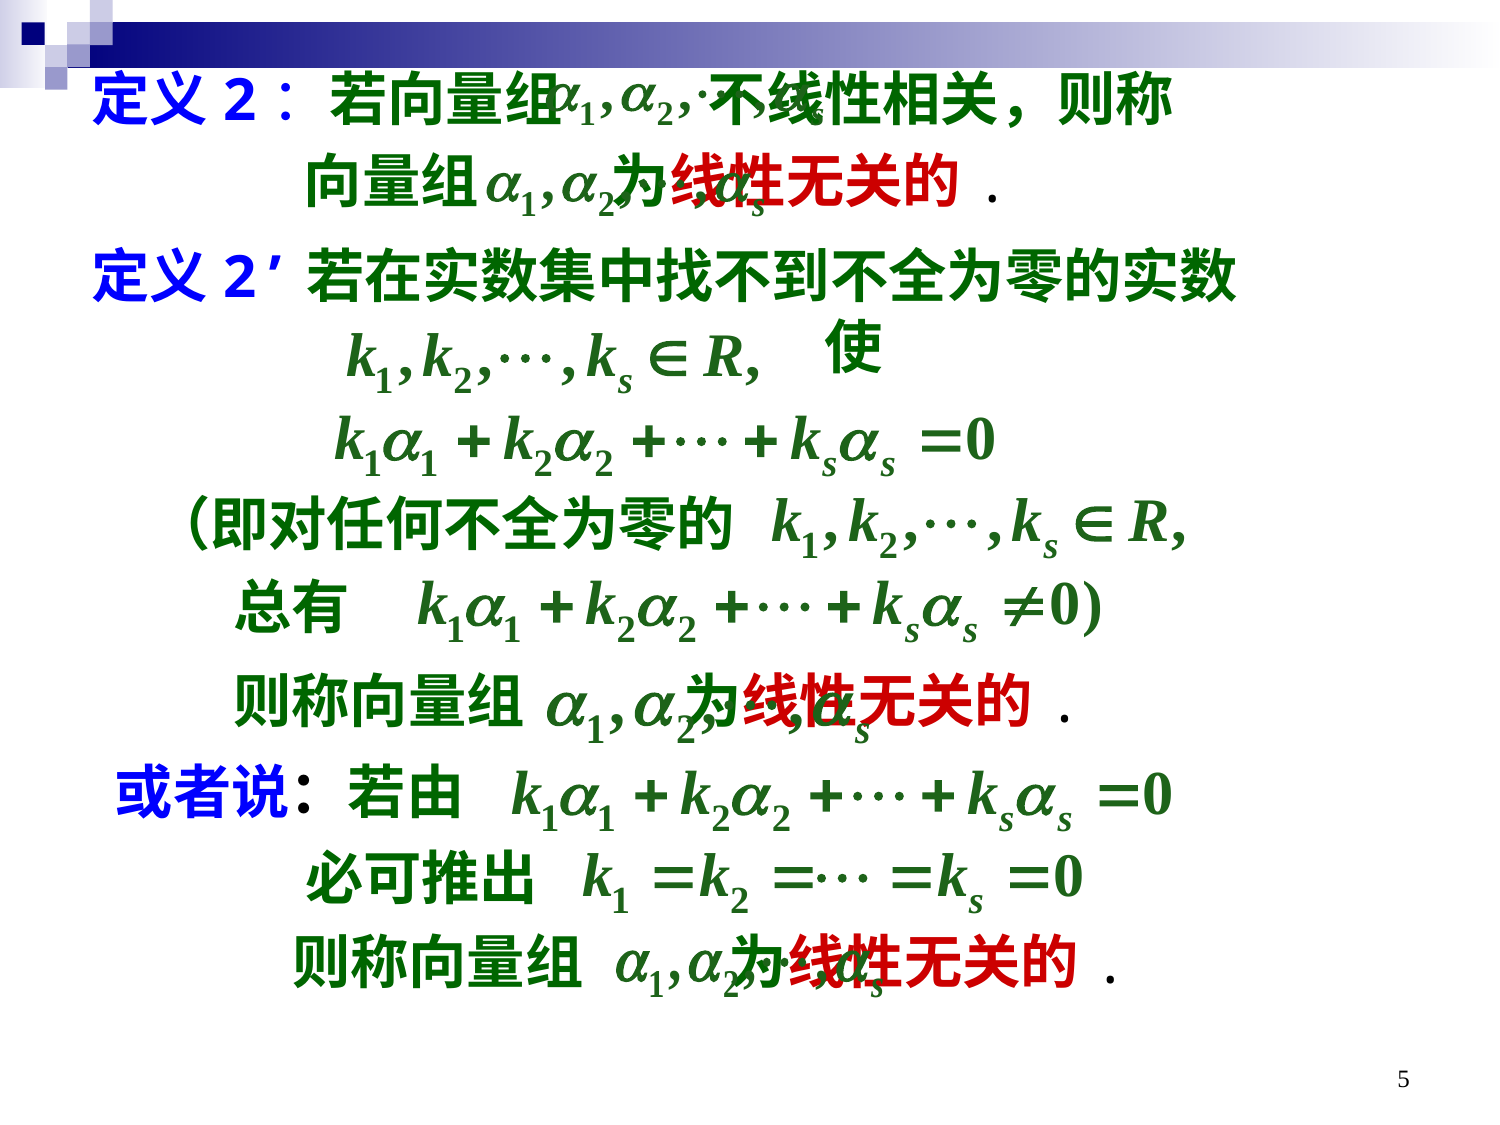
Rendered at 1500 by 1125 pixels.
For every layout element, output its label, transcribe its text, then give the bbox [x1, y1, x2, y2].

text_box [407, 562, 1116, 657]
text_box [277, 916, 1377, 1013]
slide_number 5 [1074, 1024, 1426, 1101]
text_box 则称向量组 为线性无关的. [218, 657, 532, 737]
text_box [288, 136, 1258, 230]
text_box 总有 [218, 581, 402, 648]
text_box 必可推出 [290, 854, 553, 915]
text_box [135, 479, 1197, 573]
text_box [572, 833, 1096, 915]
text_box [324, 396, 1008, 478]
text_box 则称向量组 为线性无关的. [885, 657, 1318, 738]
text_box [336, 314, 772, 395]
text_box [537, 666, 881, 737]
text_box 定义2’若在实数集中找不到不全为零的实数 [76, 231, 1436, 387]
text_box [99, 739, 1318, 846]
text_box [76, 54, 1500, 140]
